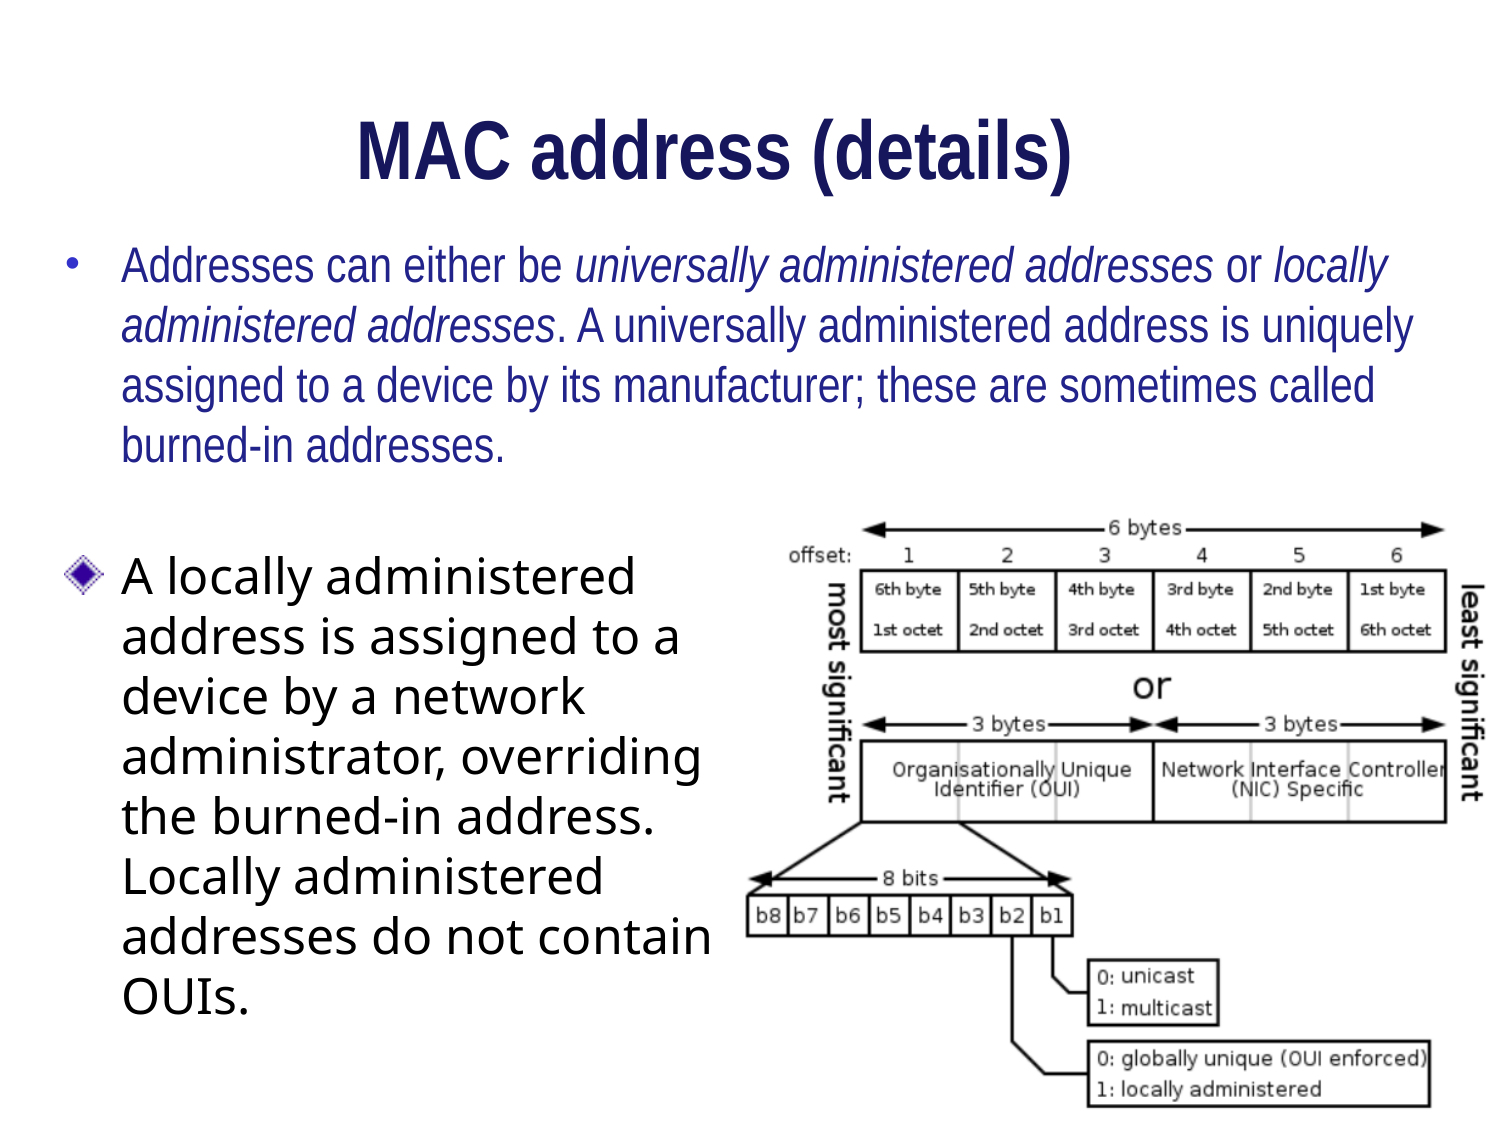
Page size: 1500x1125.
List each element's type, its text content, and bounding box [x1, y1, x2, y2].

list Addresses can either be universally administered addresses or locally administered addresses. A universally administered address is uniquely assigned to a device by its manufacturer; these are sometimes called burned-in addresses. [50, 224, 1450, 513]
title MAC address (details) [87, 67, 1363, 224]
picture [726, 487, 1500, 1125]
picture [64, 555, 104, 595]
text_box A locally administered address is assigned to a device by a network administrator, overriding the burned-in address. Locally administered addresses do not contain OUIs. [50, 537, 721, 825]
